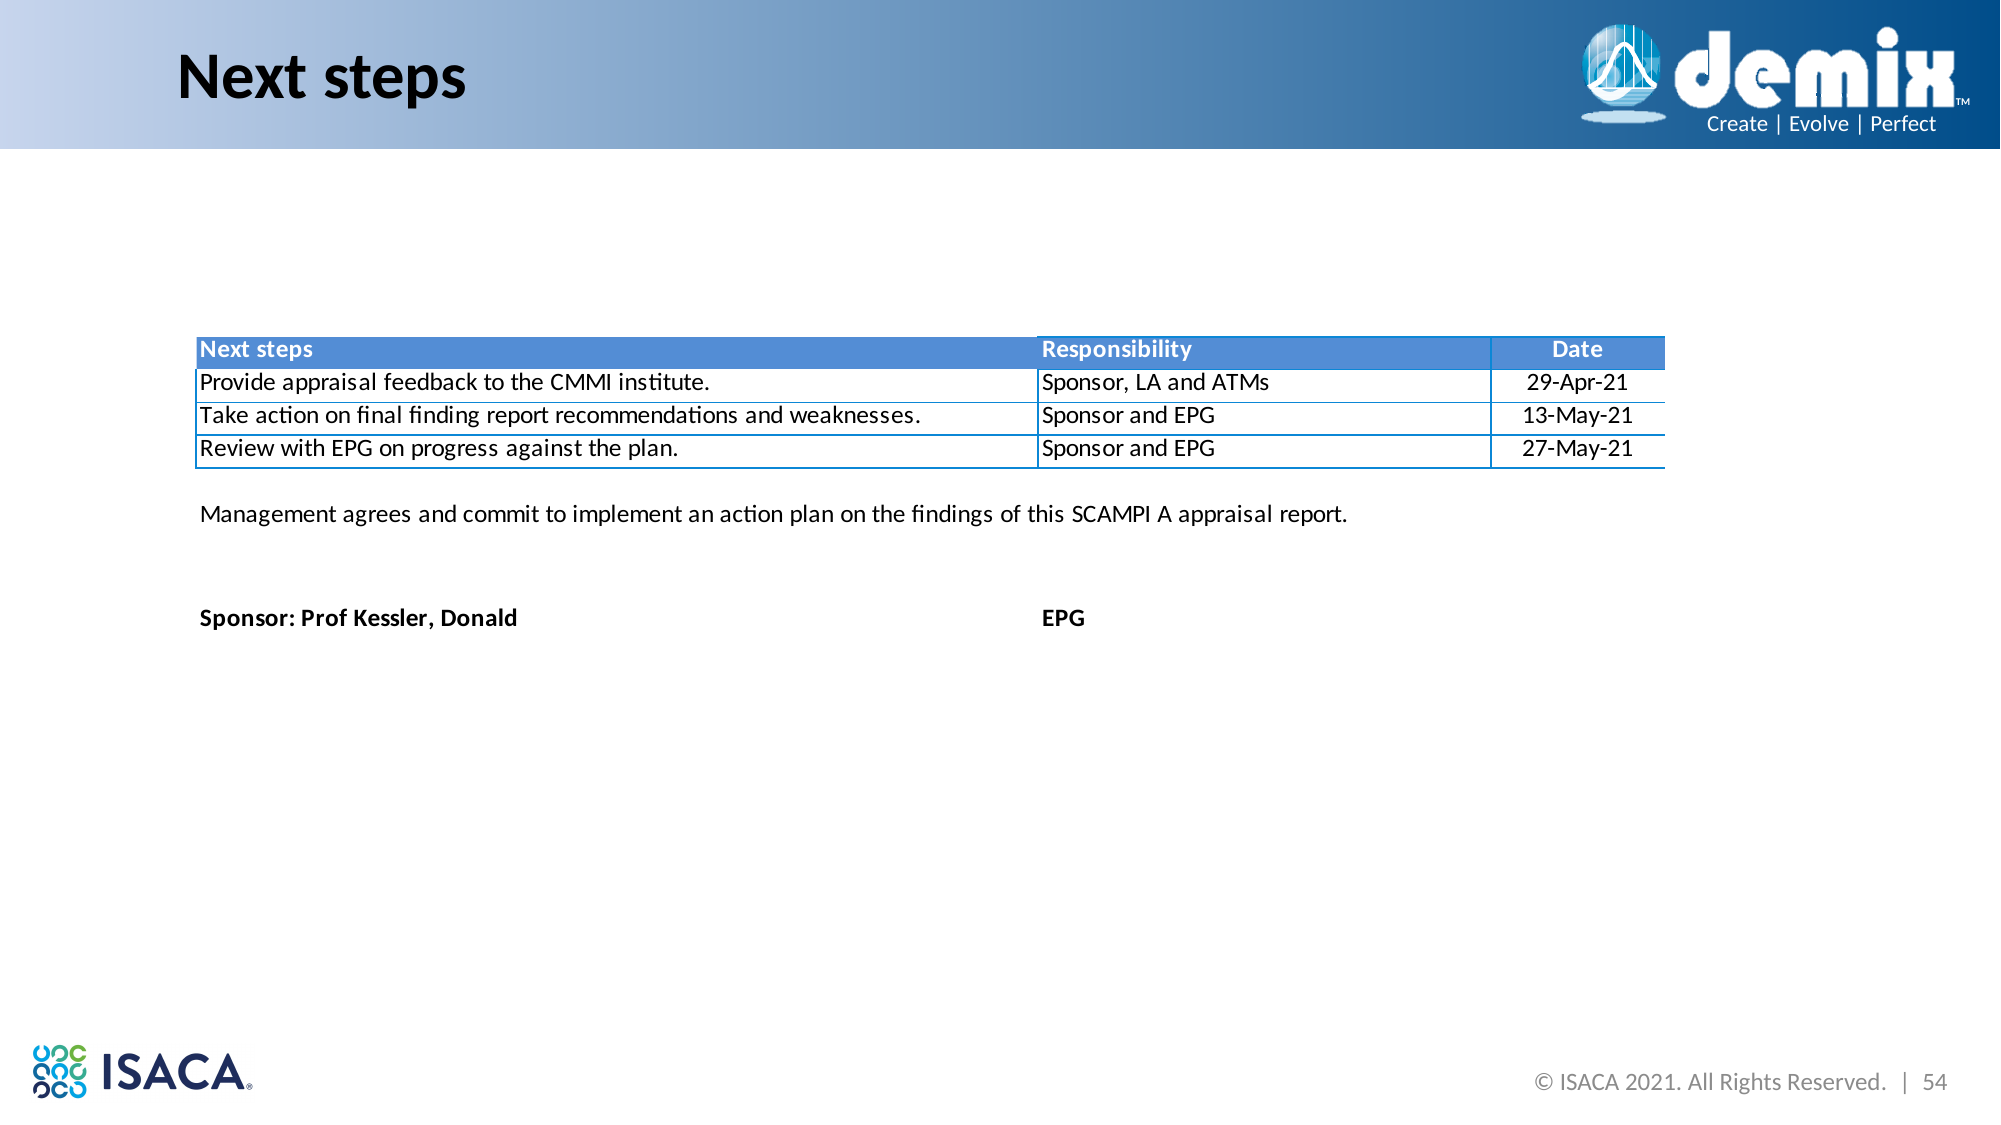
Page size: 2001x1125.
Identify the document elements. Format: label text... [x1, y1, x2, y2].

picture [29, 1043, 255, 1103]
title Next steps [162, 0, 1501, 154]
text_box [195, 335, 1667, 640]
picture [1549, 3, 2000, 153]
